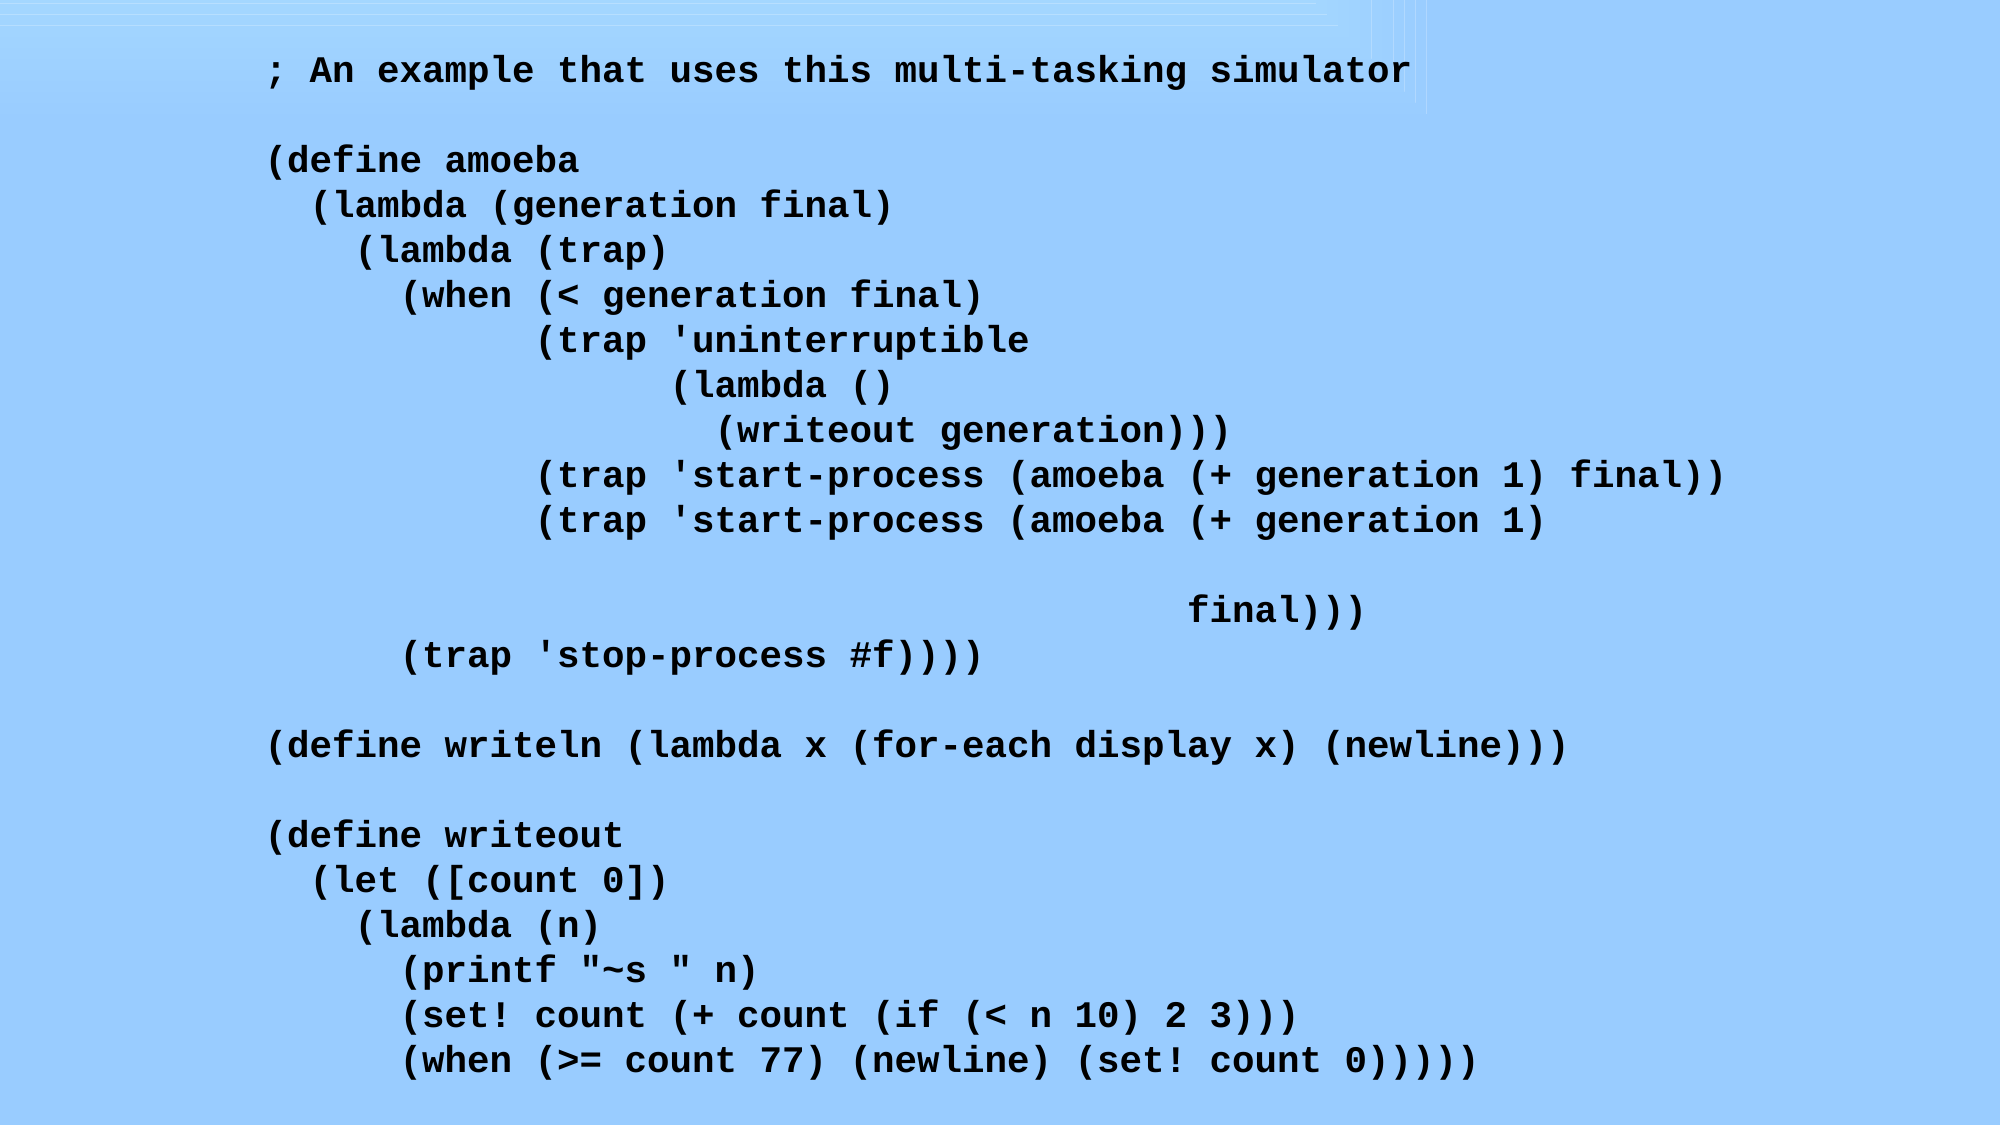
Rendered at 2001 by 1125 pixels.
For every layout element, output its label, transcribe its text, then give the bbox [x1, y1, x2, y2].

text_box ; An example that uses this multi-tasking simulator (define amoeba (lambda (generation final) (lambda (trap) (when (< generation final) (trap 'uninterruptible (lambda () (writeout generation))) (trap 'start-process (amoeba (+ generation 1) final)) (trap 'start-process (amoeba (+ generation 1) final))) (trap 'stop-process #f)))) (define writeln (lambda x (for-each display x) (newline))) (define writeout (let ([count 0]) (lambda (n) (printf "~s " n) (set! count (+ count (if (< n 10) 2 3))) (when (>= count 77) (newline) (set! count 0))))) [249, 37, 1750, 1088]
